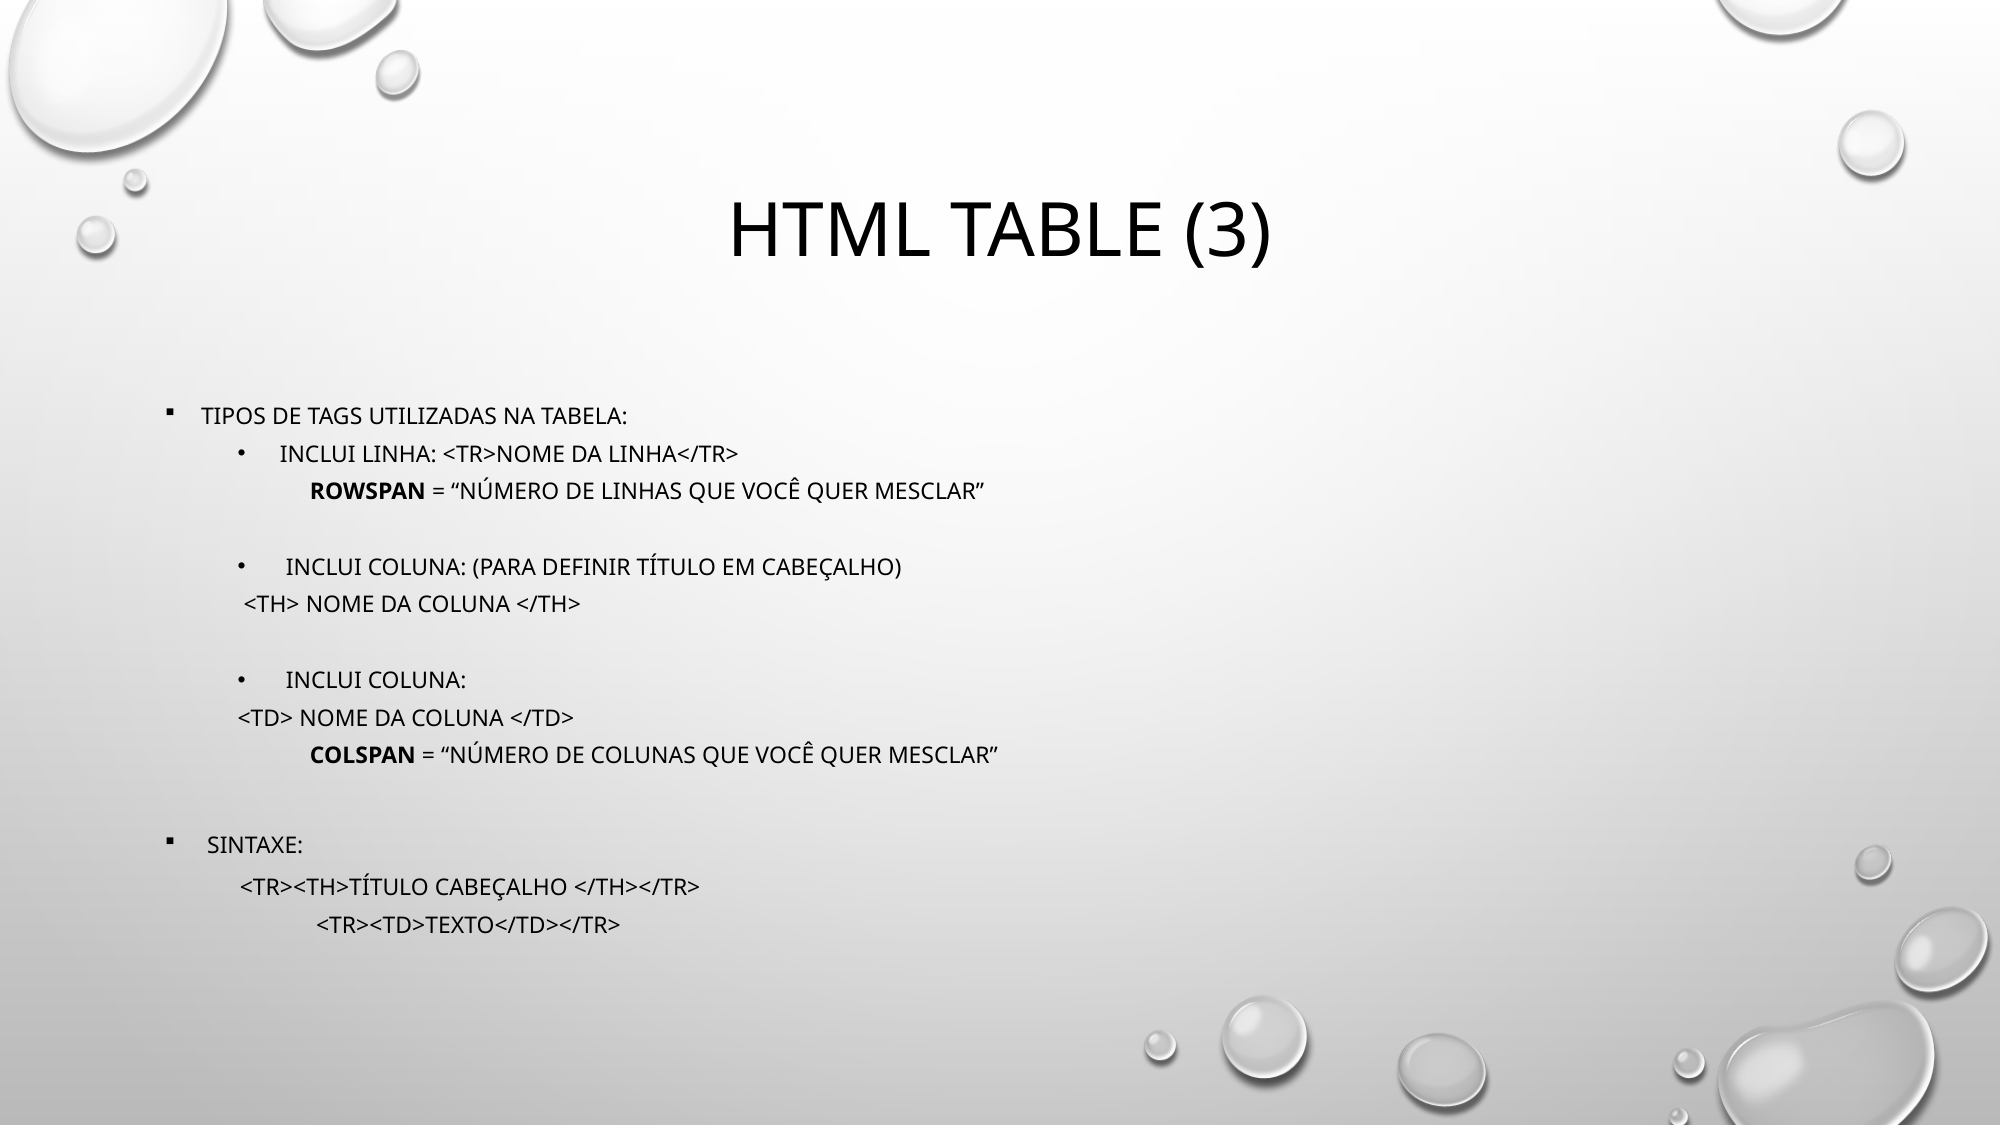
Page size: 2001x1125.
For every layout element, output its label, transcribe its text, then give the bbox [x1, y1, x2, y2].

picture [0, 0, 2000, 1125]
list Tipos de tags utilizadas na tabela: inclui linha: <tr>nome da linha</tr> Rowspan = “número de linhas que você quer mesclar” inclui coluna: (para definir título em cabeçalho) <th> nome da coluna </th> inclui coluna: <td> nome da coluna </td> Colspan = “número de colunas que você quer mesclar” Sintaxe: <tr><th>título cabeçalho </th></tr> <tr><td>texto</td></tr> [149, 388, 1850, 950]
title Html table (3) [149, 101, 1851, 364]
